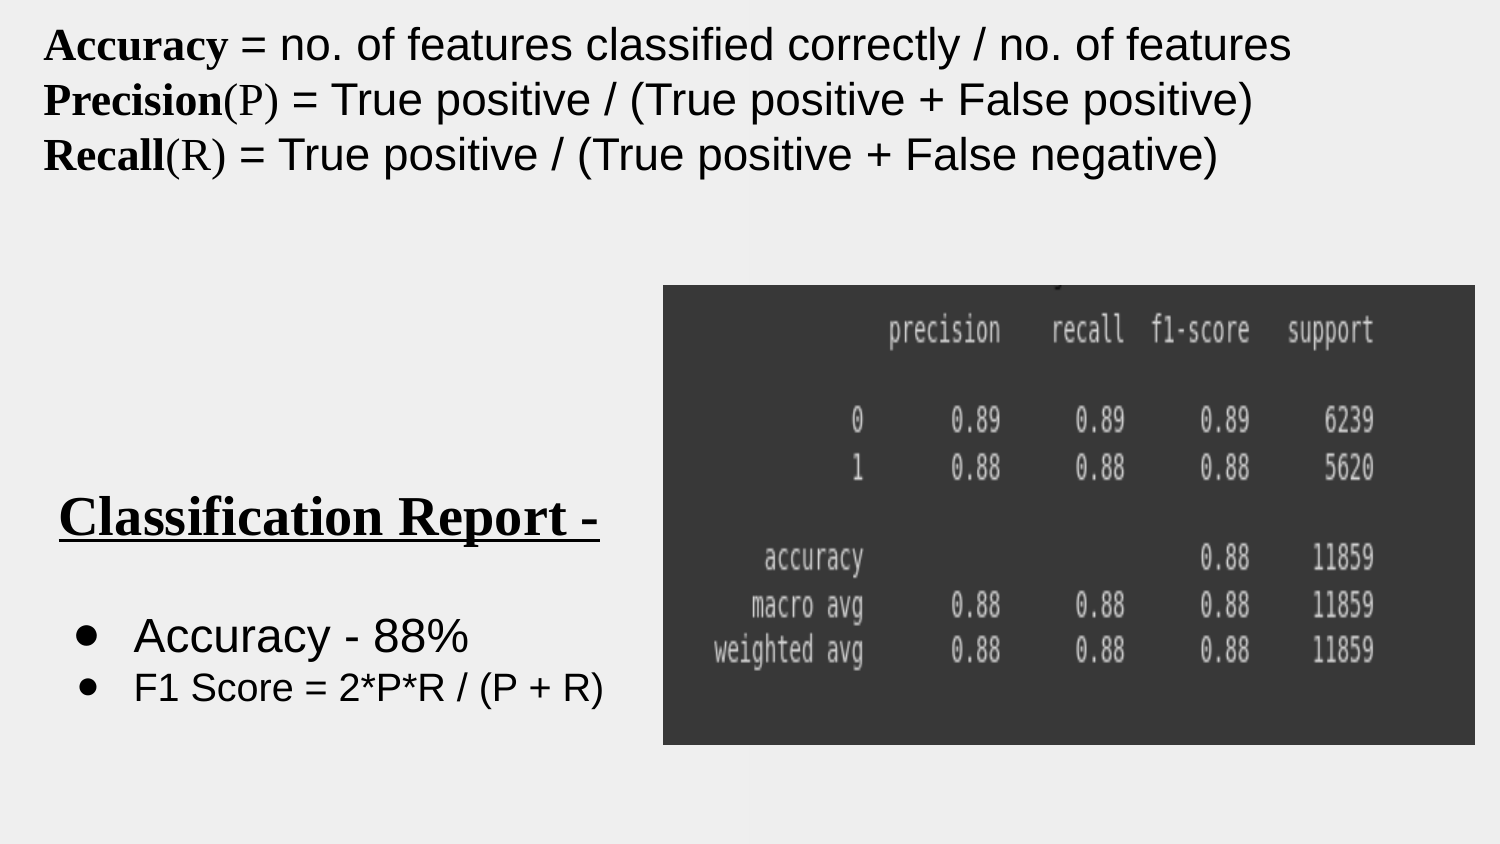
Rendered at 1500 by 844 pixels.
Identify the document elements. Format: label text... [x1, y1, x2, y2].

subtitle Classification Report - Accuracy - 88% F1 Score = 2*P*R / (P + R) [43, 239, 638, 815]
picture [662, 285, 1476, 746]
title Accuracy = no. of features classified correctly / no. of features Precision(P) = True positive / (True positive + False positive) Recall(R) = True positive / (True positive + False negative) [28, 20, 1444, 250]
